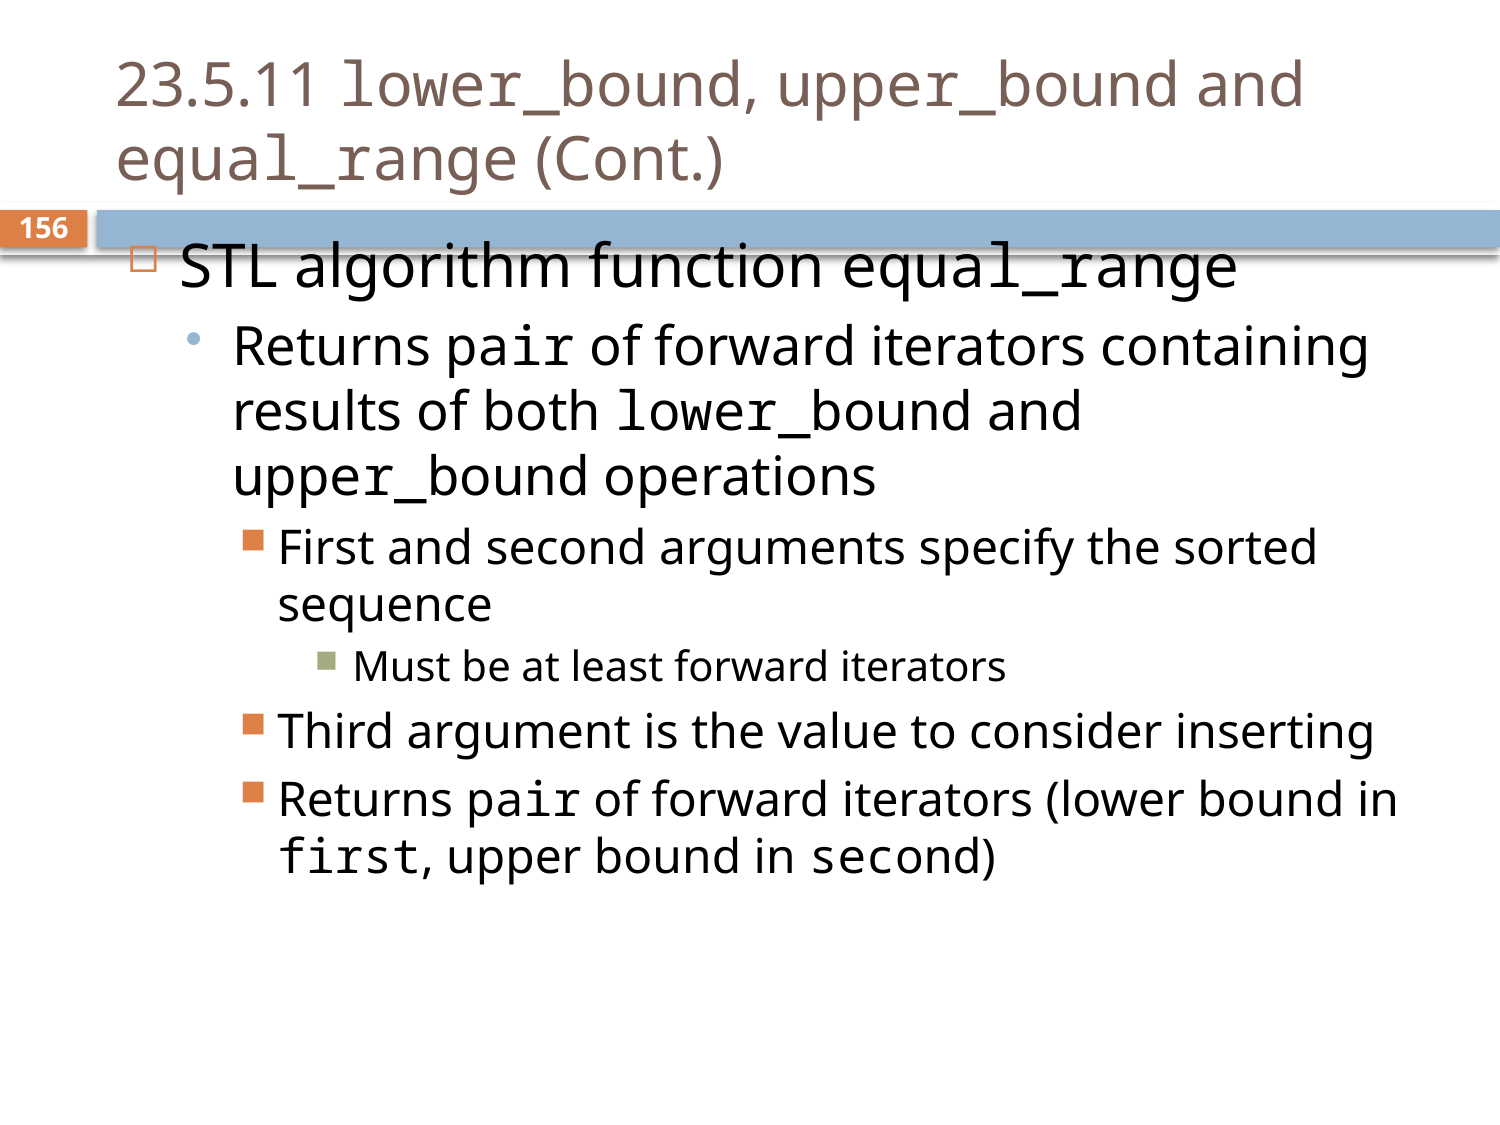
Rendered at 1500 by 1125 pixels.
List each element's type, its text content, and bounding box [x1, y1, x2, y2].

slide_number 156 [0, 208, 88, 249]
list STL algorithm function equal_range Returns pair of forward iterators containing results of both lower_bound and upper_bound operations First and second arguments specify the sorted sequence Must be at least forward iterators Third argument is the value to consider inserting Returns pair of forward iterators (lower bound in first, upper bound in second) [112, 220, 1425, 1088]
title 23.5.11 lower_bound, upper_bound and equal_range (Cont.) [100, 37, 1438, 200]
